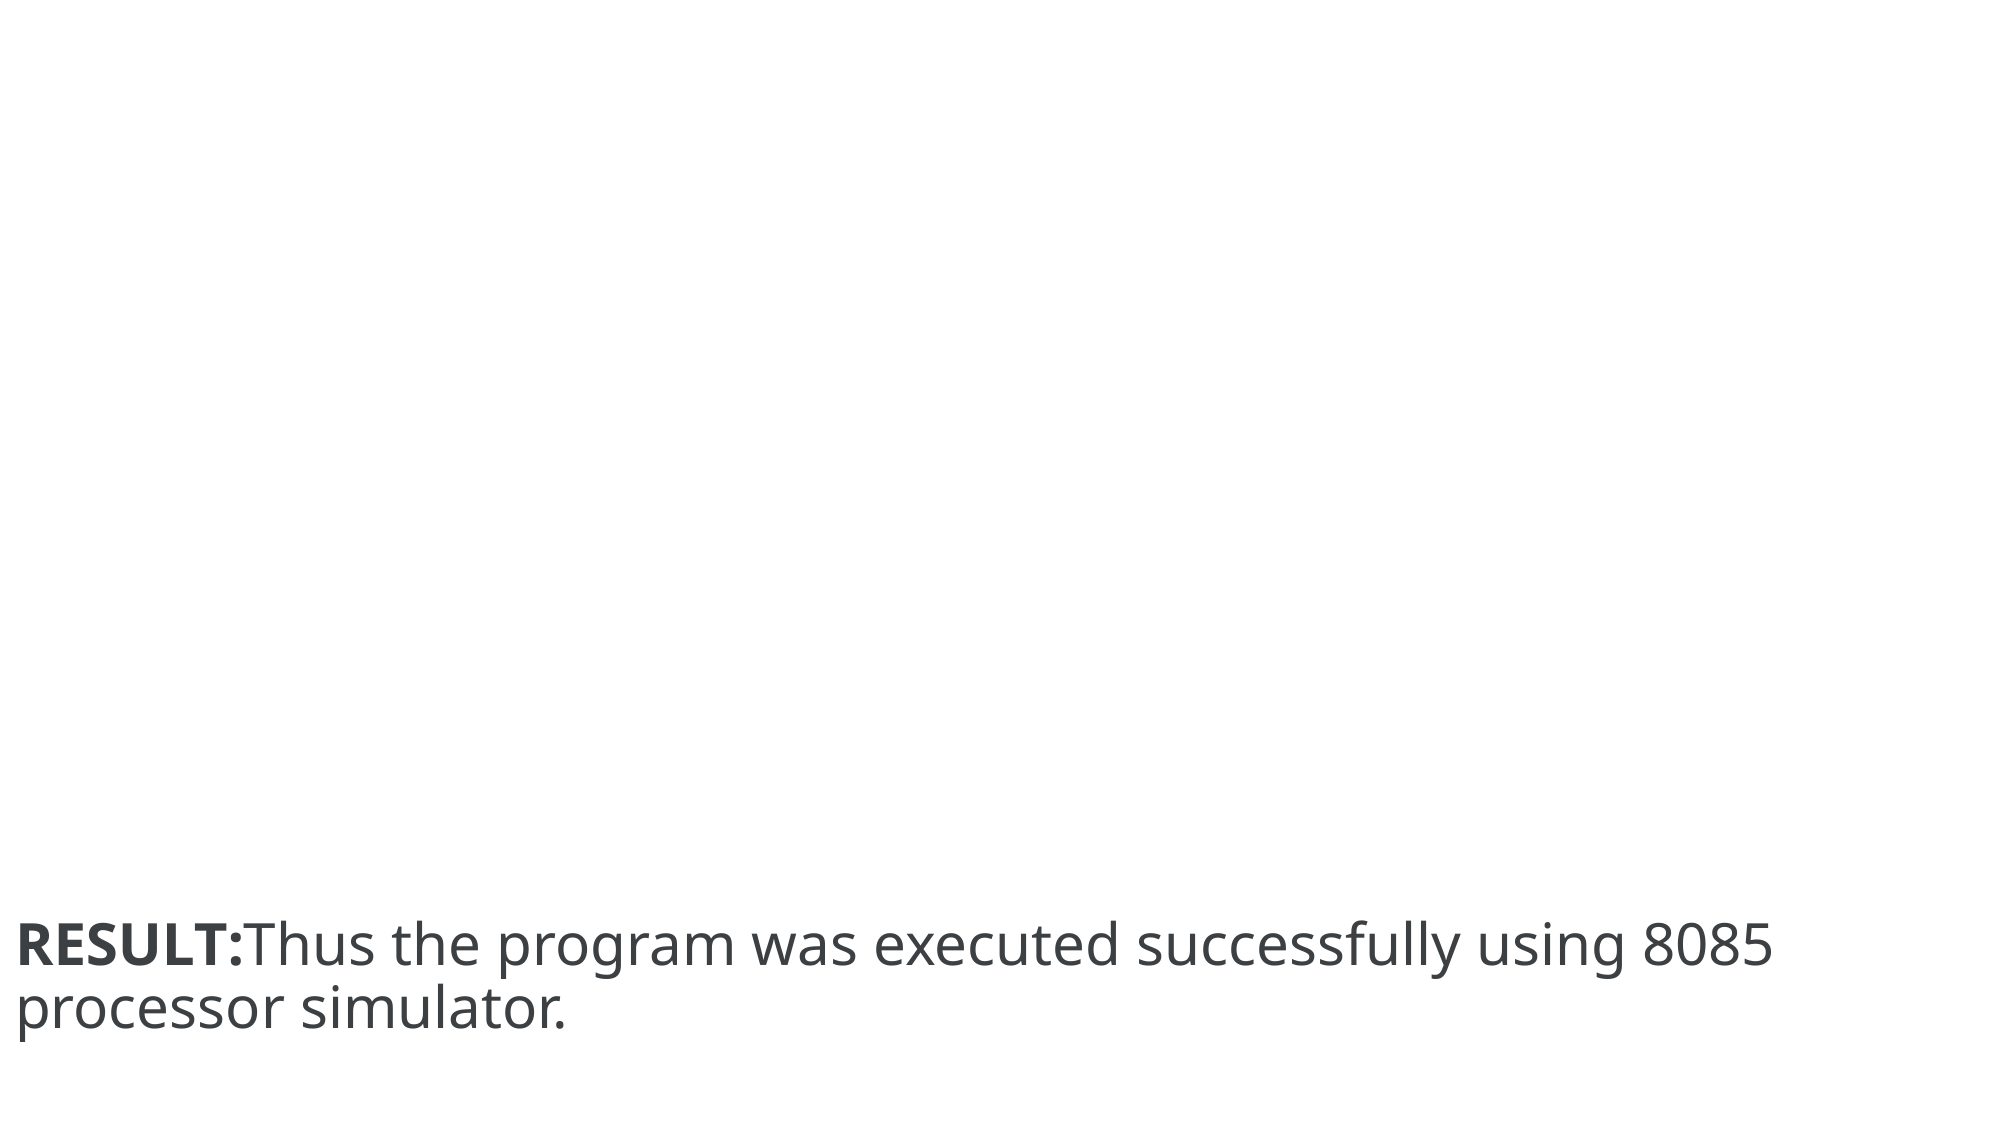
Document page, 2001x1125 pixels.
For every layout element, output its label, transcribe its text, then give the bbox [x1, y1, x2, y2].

list RESULT:Thus the program was executed successfully using 8085 processor simulator. [0, 0, 2000, 1125]
